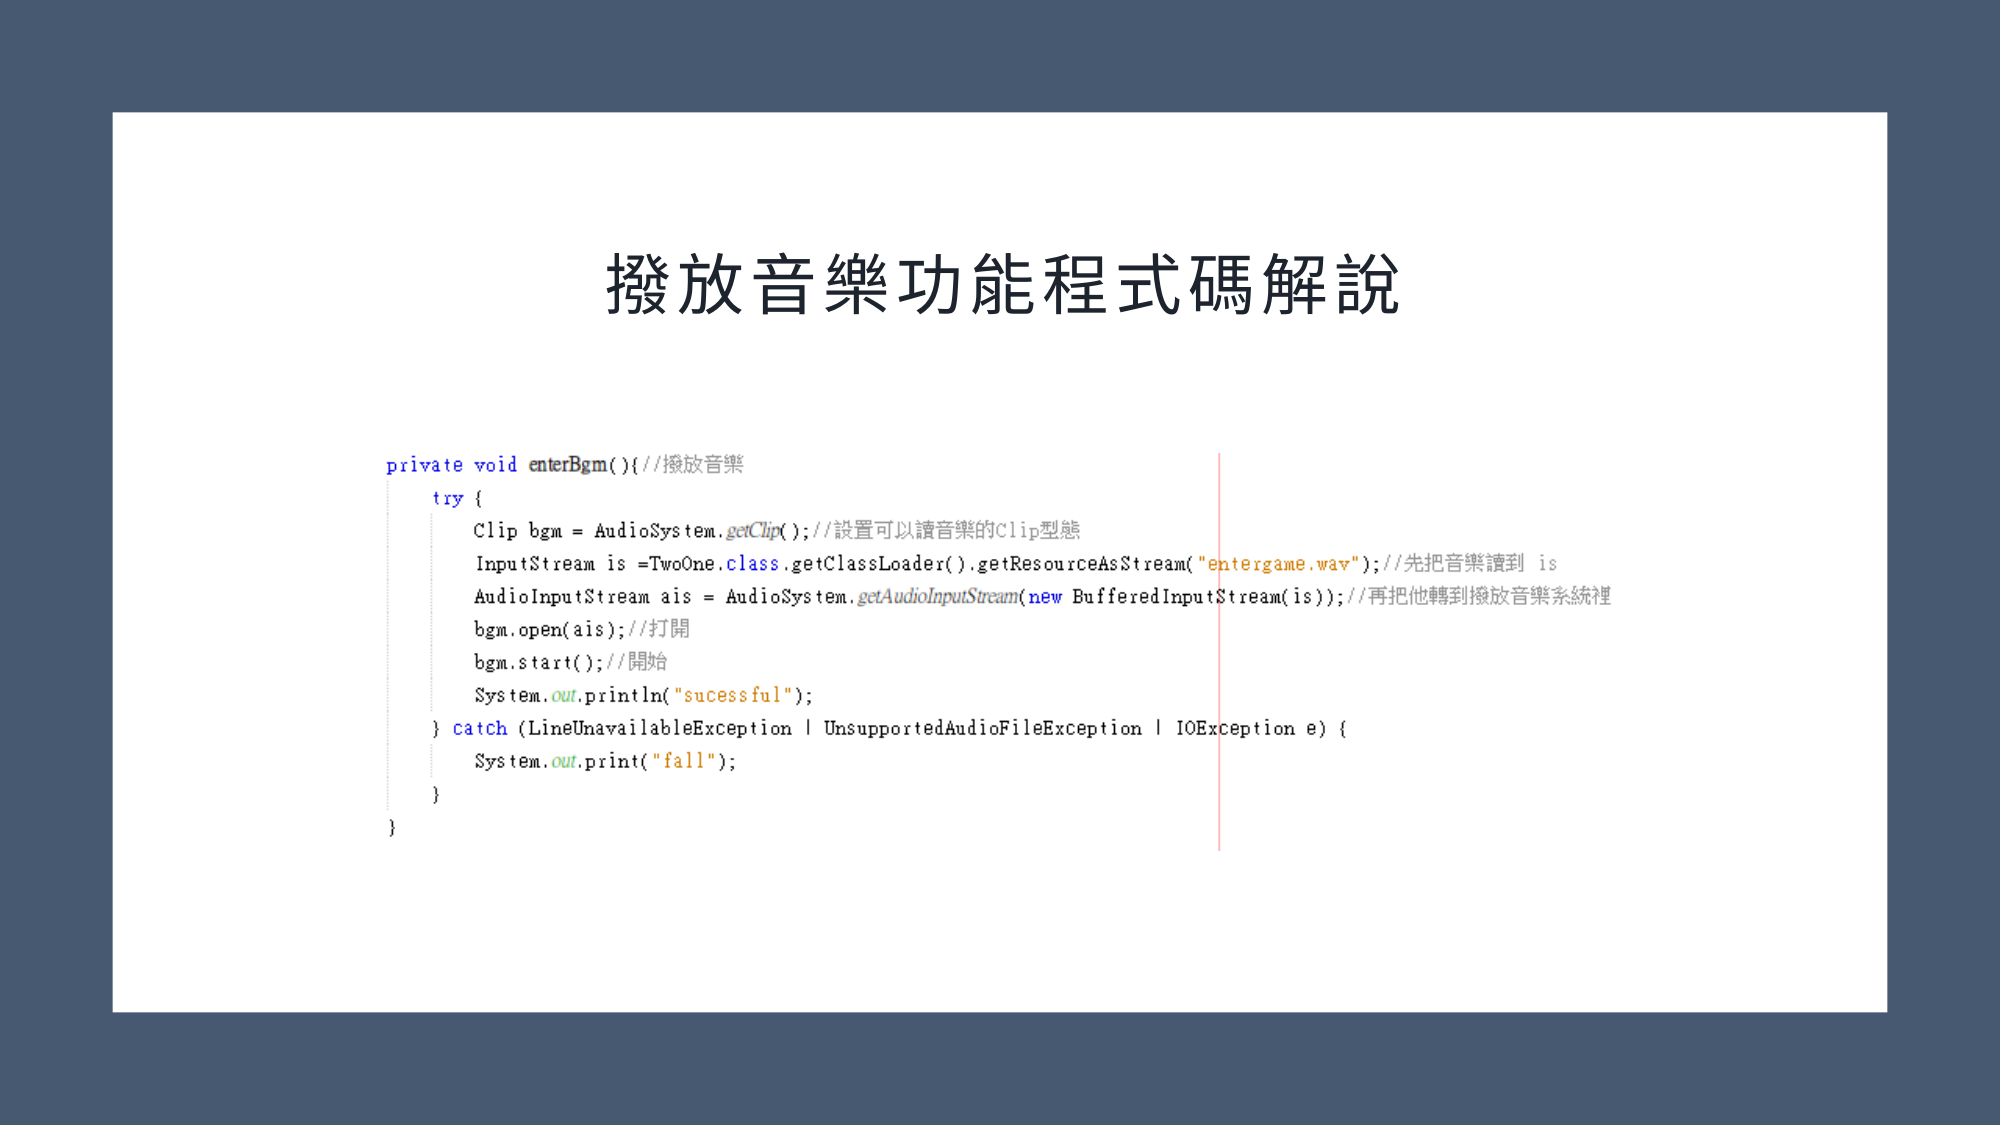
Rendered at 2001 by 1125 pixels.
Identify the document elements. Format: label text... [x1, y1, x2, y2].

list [370, 453, 1636, 851]
text_box [111, 111, 1888, 1013]
text_box [0, 0, 2000, 1125]
title 撥放音樂功能程式碼解說 [225, 165, 1782, 332]
